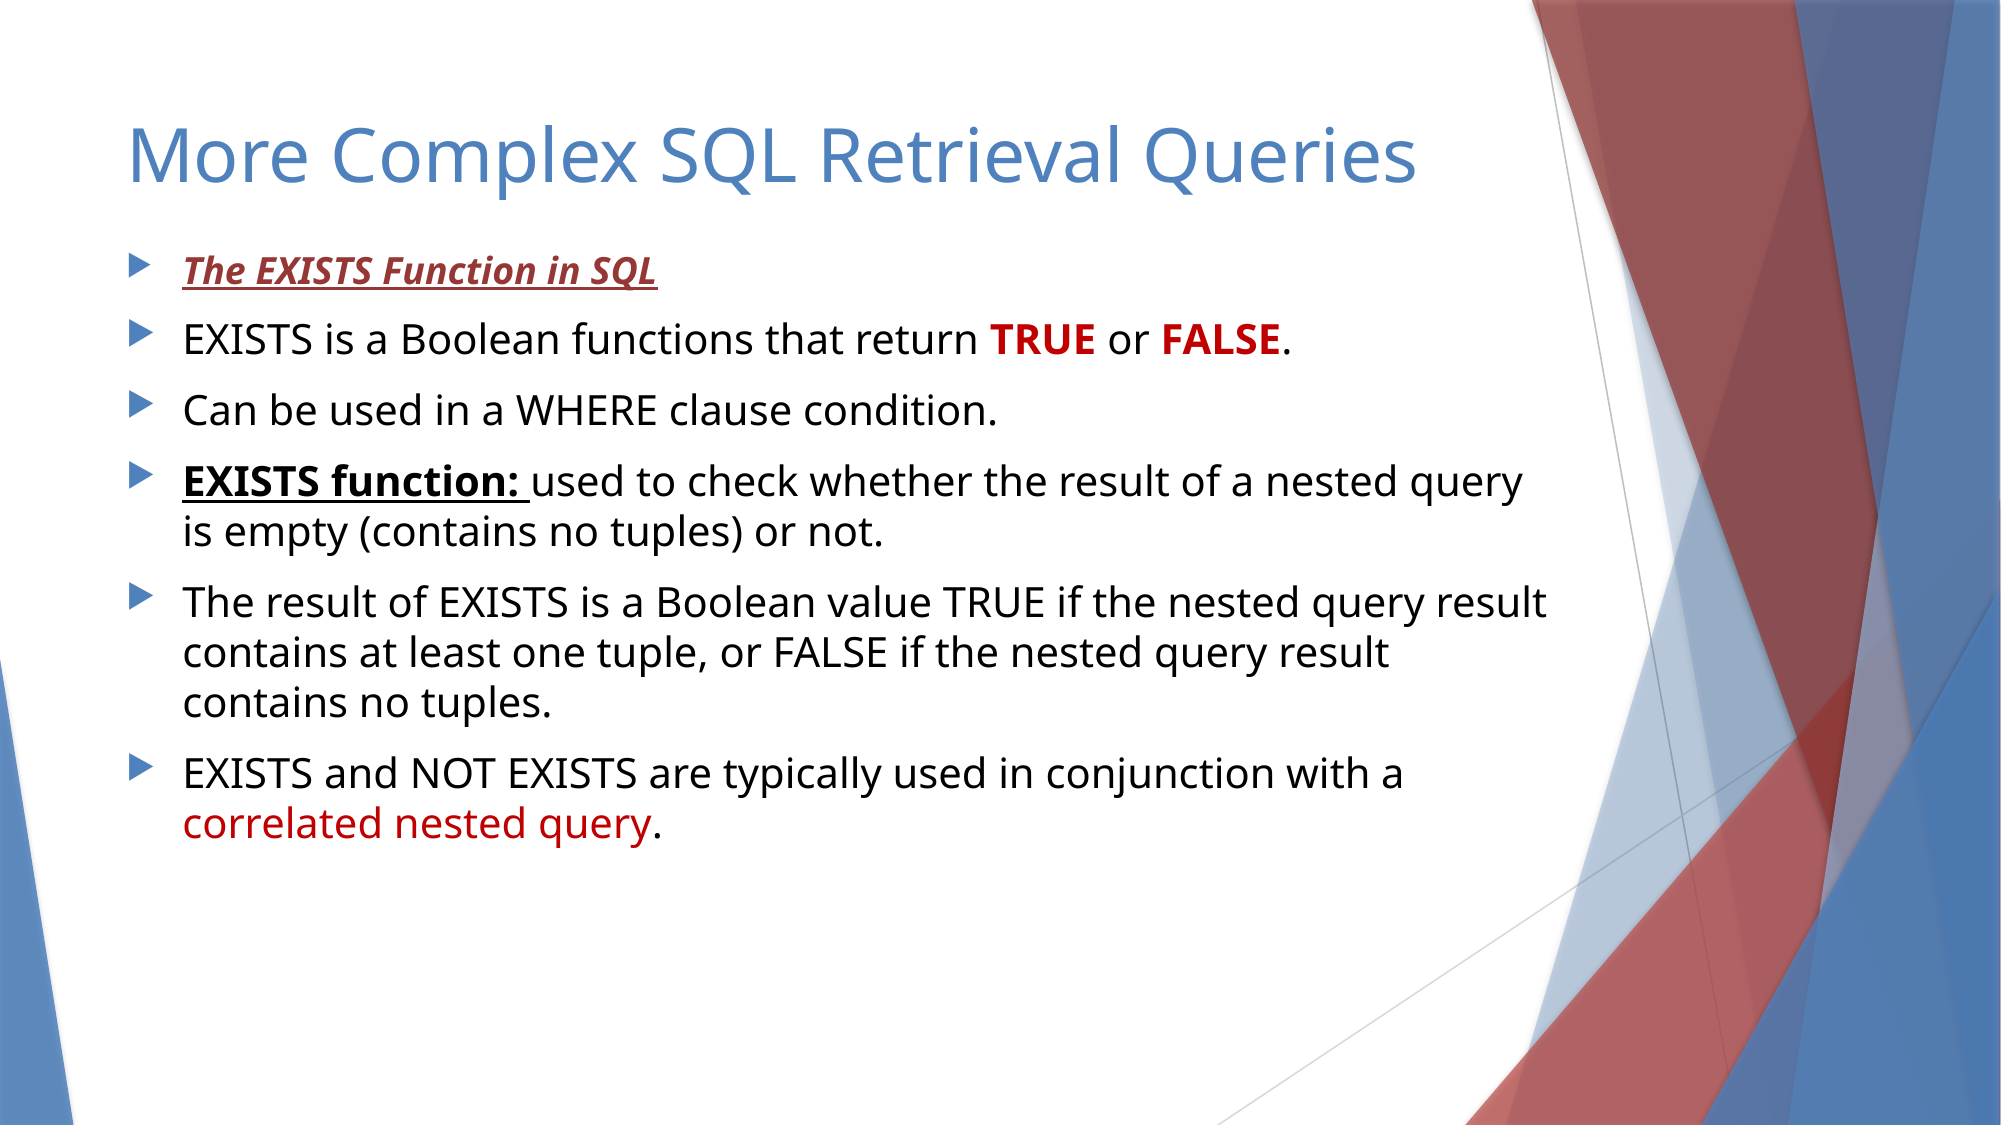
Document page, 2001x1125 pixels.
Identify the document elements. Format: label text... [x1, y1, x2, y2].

list The EXISTS Function in SQL EXISTS is a Boolean functions that return TRUE or FALSE. Can be used in a WHERE clause condition. EXISTS function: used to check whether the result of a nested query is empty (contains no tuples) or not. The result of EXISTS is a Boolean value TRUE if the nested query result contains at least one tuple, or FALSE if the nested query result contains no tuples. EXISTS and NOT EXISTS are typically used in conjunction with a correlated nested query. [111, 239, 1578, 1033]
title More Complex SQL Retrieval Queries [111, 99, 1522, 239]
